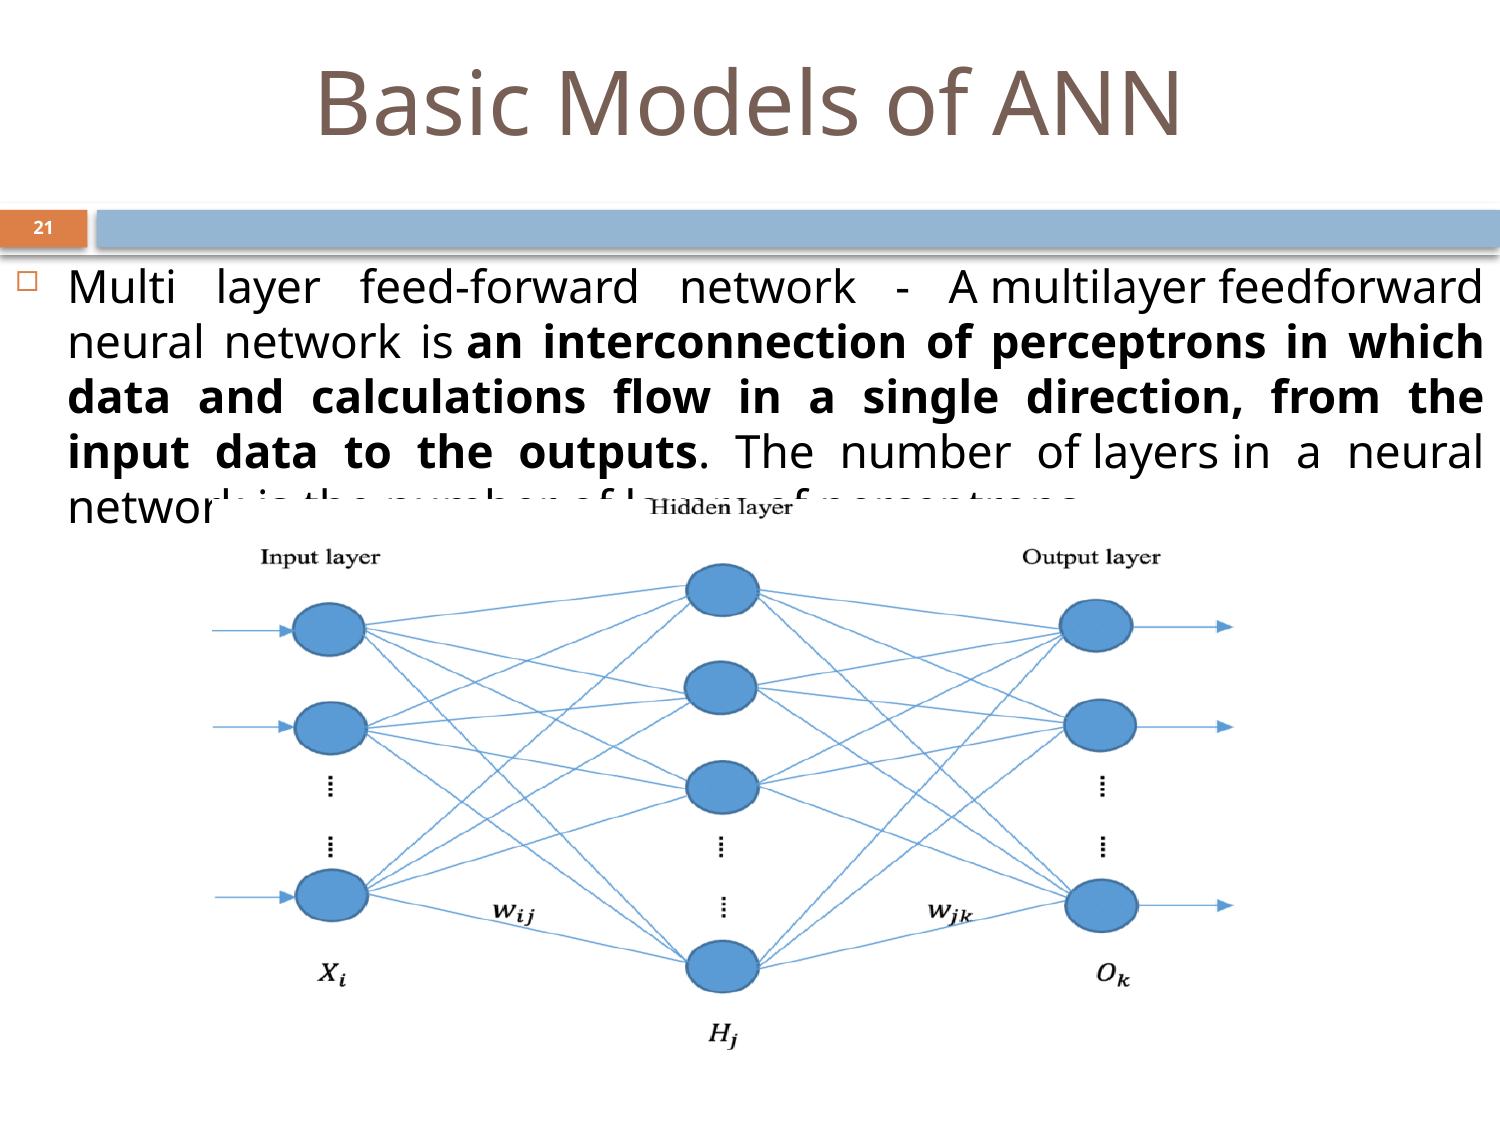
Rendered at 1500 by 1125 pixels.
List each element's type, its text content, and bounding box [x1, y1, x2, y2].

slide_number 21 [0, 208, 88, 249]
picture [212, 499, 1234, 1051]
title Basic Models of ANN [0, 0, 1500, 201]
list Multi layer feed-forward network - A multilayer feedforward neural network is an interconnection of perceptrons in which data and calculations flow in a single direction, from the input data to the outputs. The number of layers in a neural network is the number of layers of perceptrons. [0, 249, 1500, 1125]
